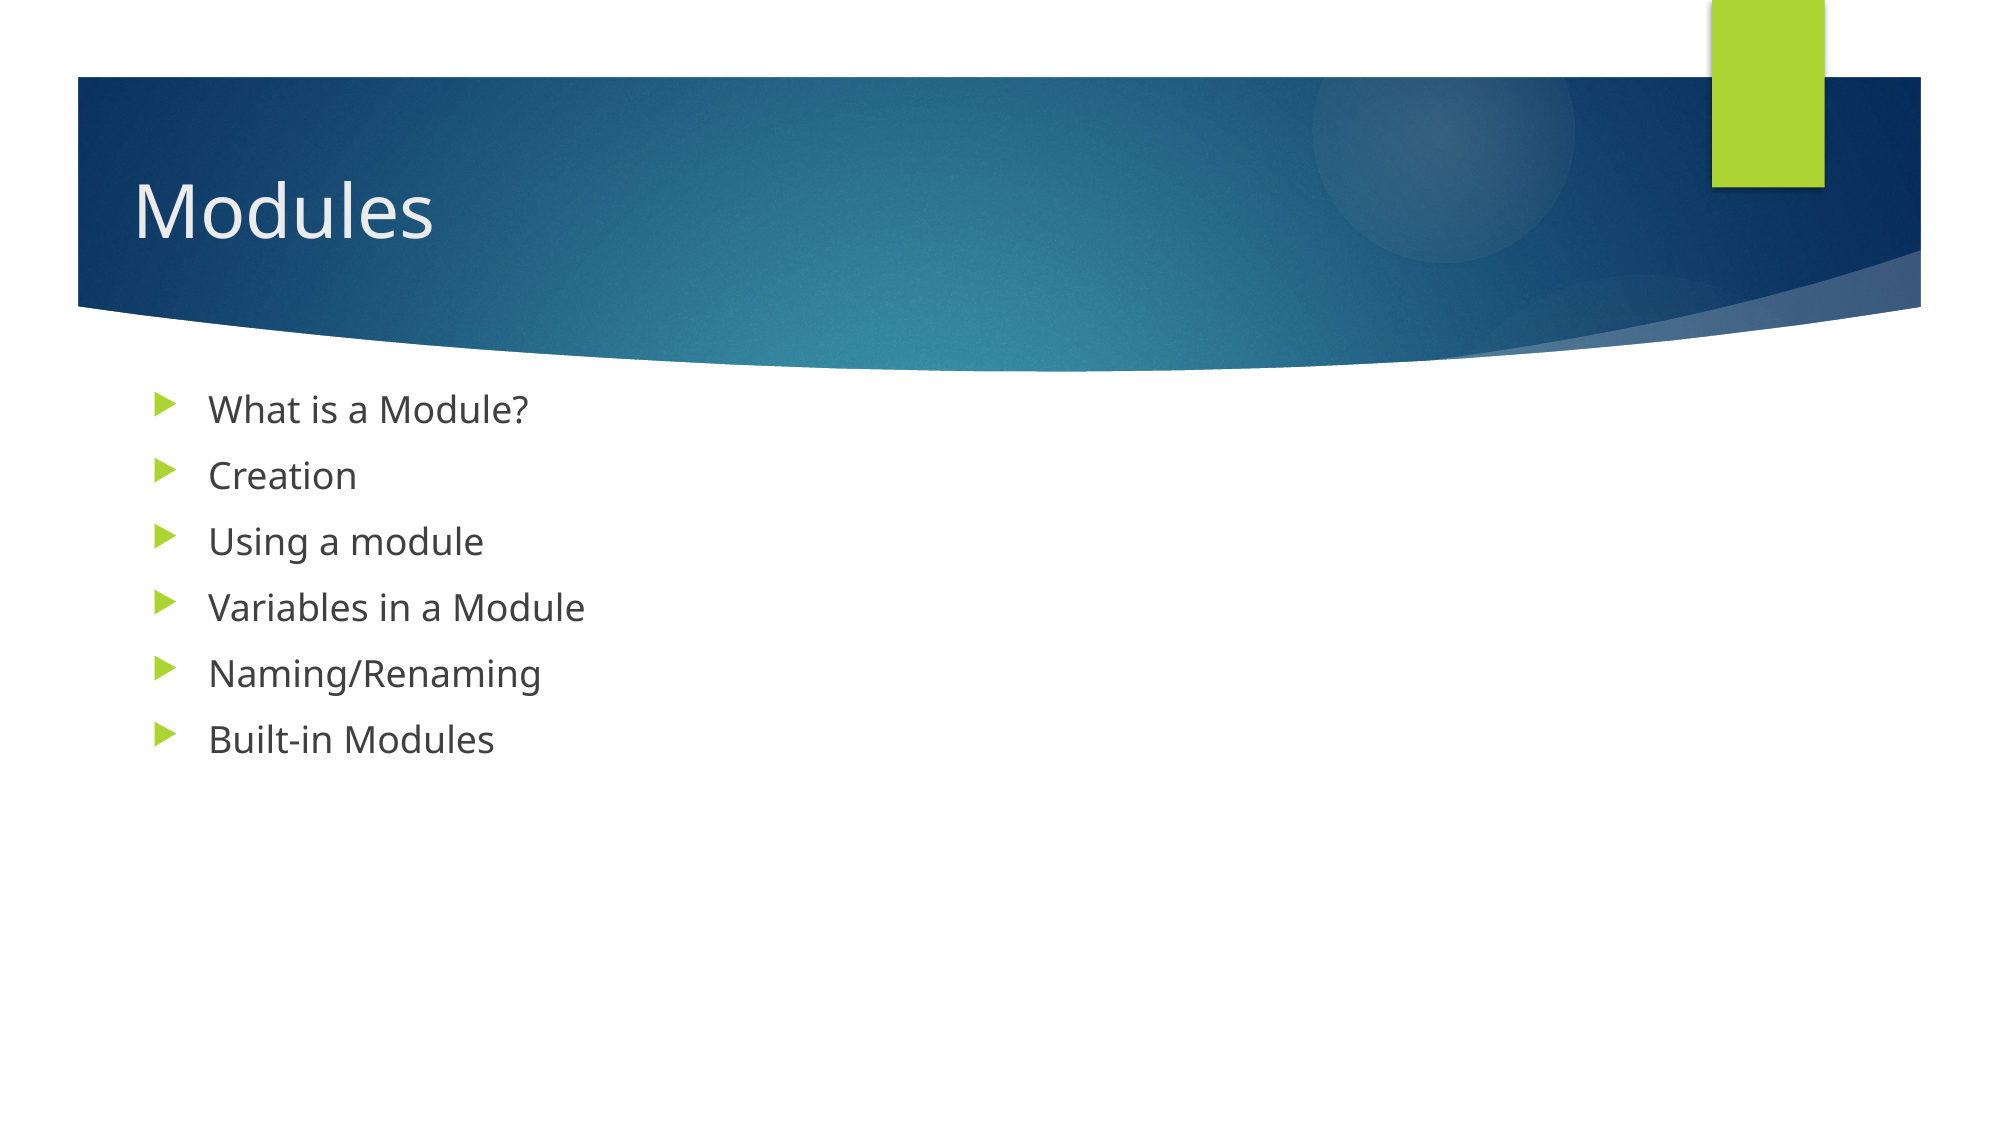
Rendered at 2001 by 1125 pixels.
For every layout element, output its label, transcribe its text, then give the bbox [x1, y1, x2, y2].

list What is a Module? Creation Using a module Variables in a Module Naming/Renaming Built-in Modules [136, 378, 1971, 1098]
title Modules [117, 150, 1864, 267]
